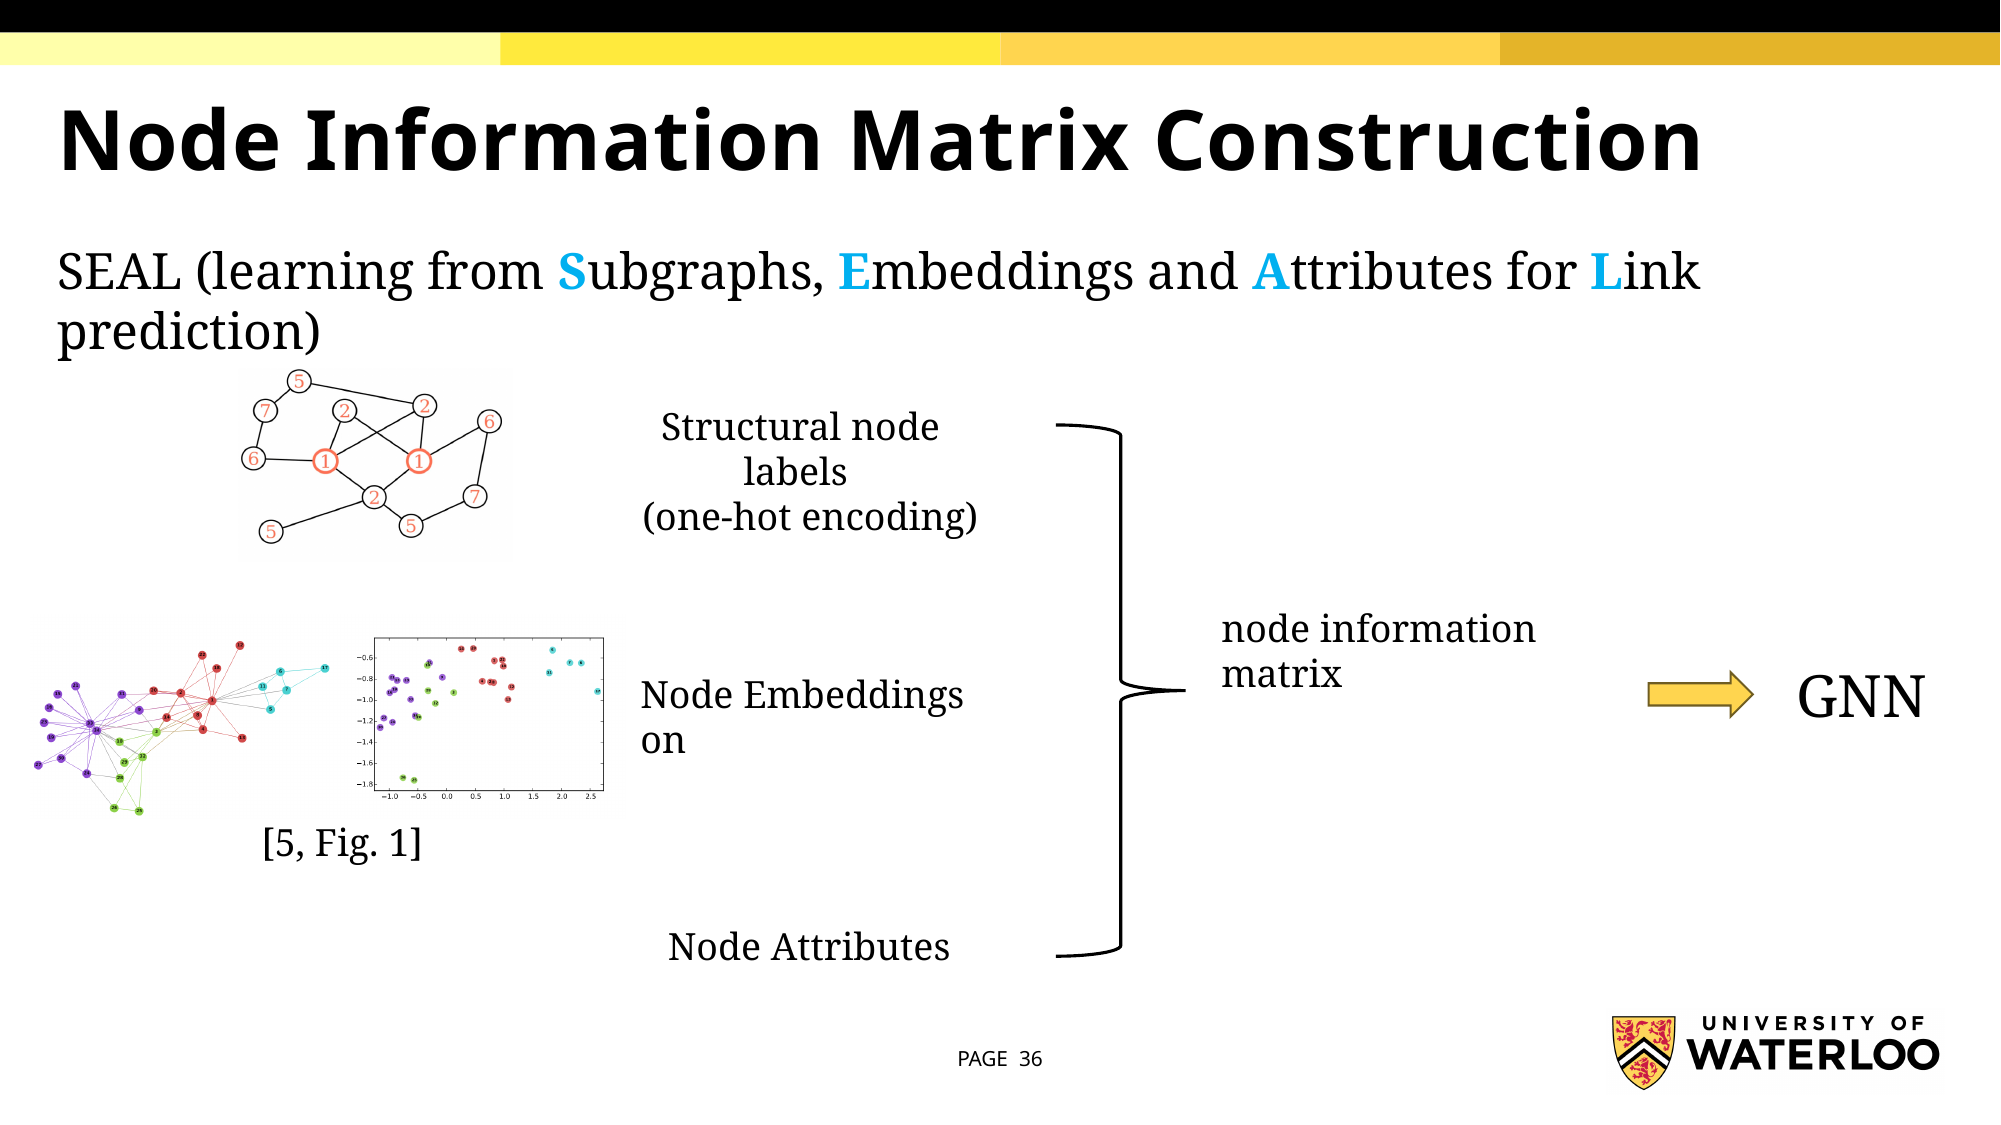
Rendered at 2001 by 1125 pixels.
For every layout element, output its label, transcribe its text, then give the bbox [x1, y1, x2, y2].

text_box [5, Fig. 1] [246, 820, 539, 872]
picture [1606, 1008, 1945, 1095]
list SEAL (learning from Subgraphs, Embeddings and Attributes for Link prediction) [42, 231, 1941, 986]
slide_number PAGE 36 [916, 1039, 1084, 1081]
picture [30, 614, 626, 820]
title Node Information Matrix Construction [42, 71, 1941, 219]
text_box [1055, 424, 1186, 957]
picture [238, 368, 513, 562]
